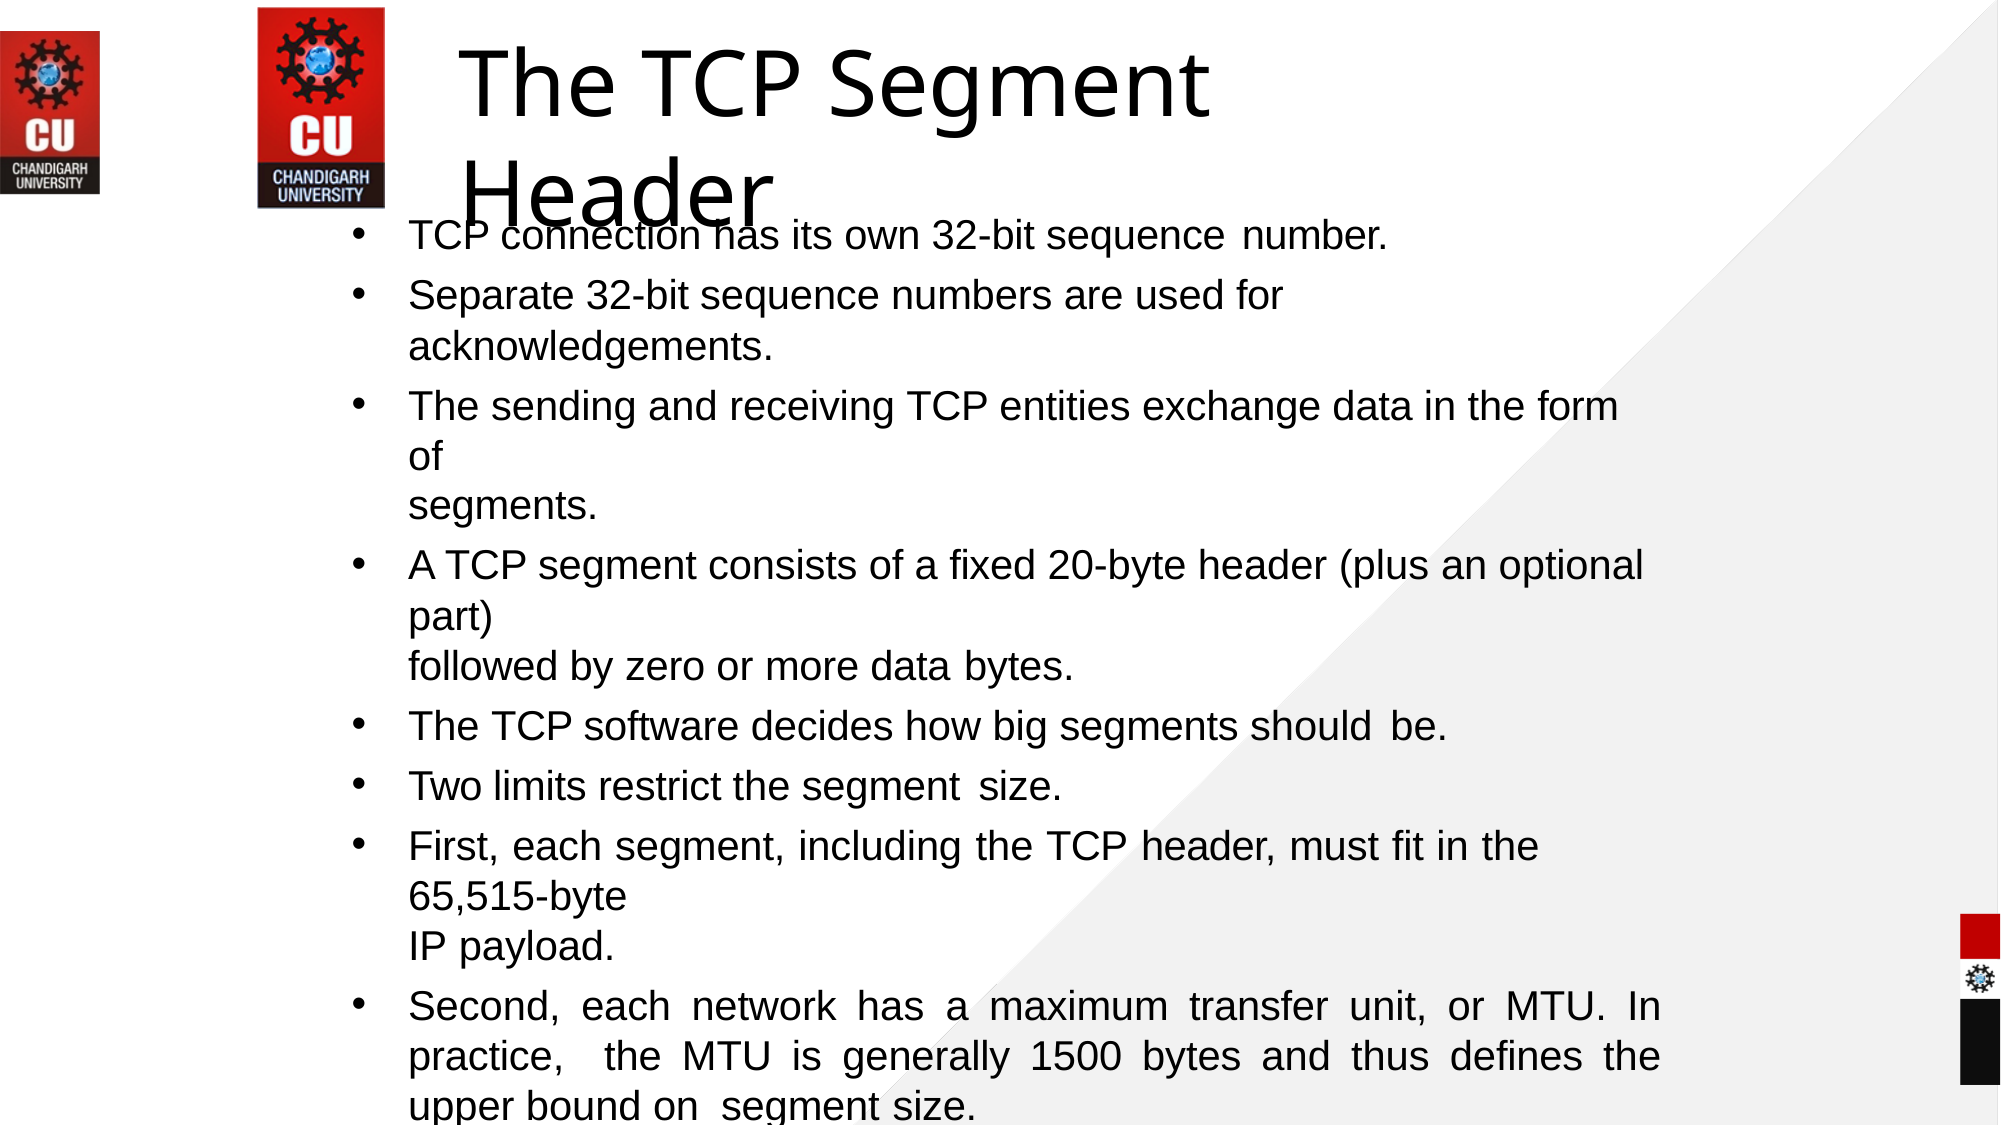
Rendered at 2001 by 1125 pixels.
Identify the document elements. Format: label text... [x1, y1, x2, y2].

text_box TCP connection has its own 32-bit sequence number. Separate 32-bit sequence numbers are used for acknowledgements. The sending and receiving TCP entities exchange data in the form of segments. A TCP segment consists of a fixed 20-byte header (plus an optional part) followed by zero or more data bytes. The TCP software decides how big segments should be. Two limits restrict the segment size. First, each segment, including the TCP header, must fit in the 65,515-byte IP payload. Second, each network has a maximum transfer unit, or MTU. In practice, the MTU is generally 1500 bytes and thus defines the upper bound on segment size. [349, 196, 1663, 1125]
picture [0, 0, 2001, 1125]
title The TCP Segment Header [456, 22, 1543, 196]
